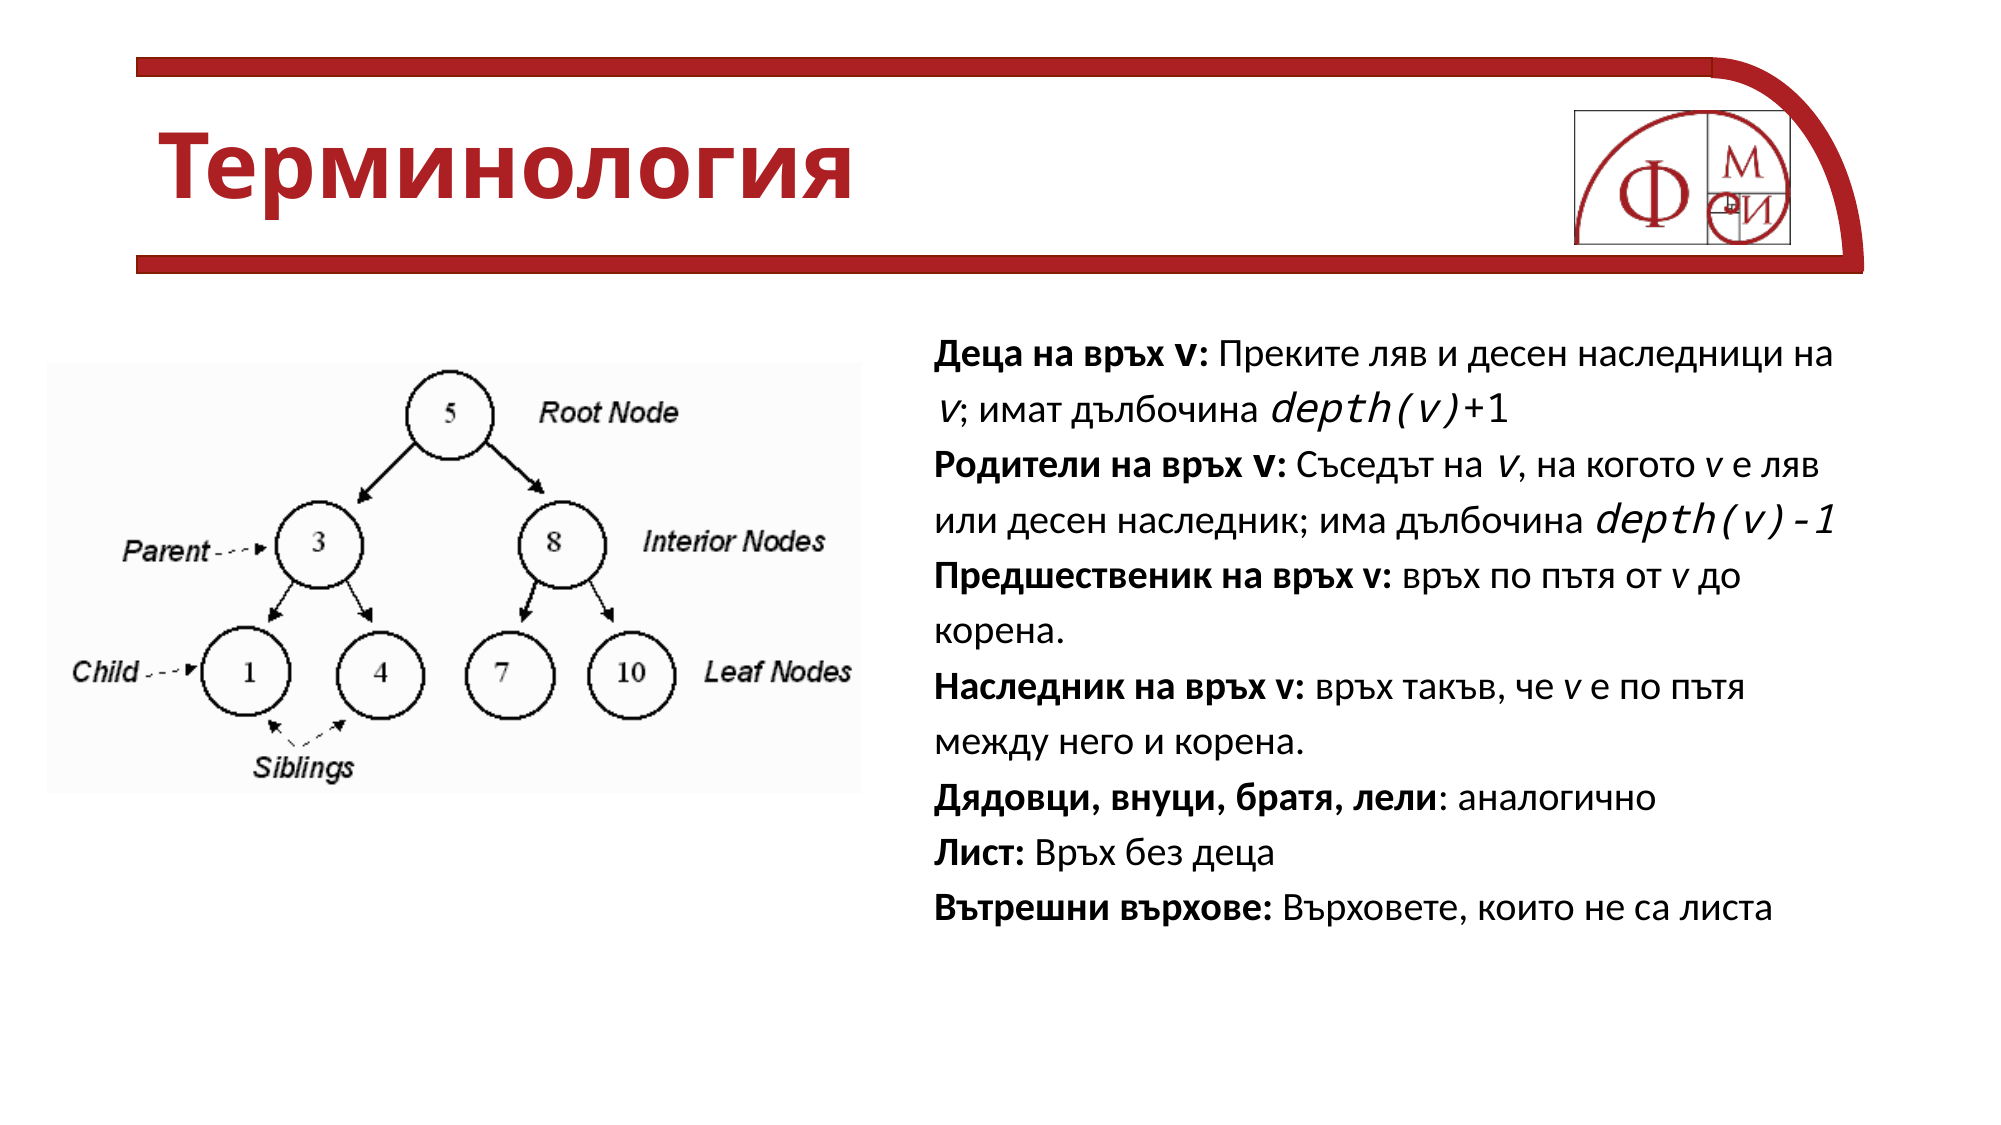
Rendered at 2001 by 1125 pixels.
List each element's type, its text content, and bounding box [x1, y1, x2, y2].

picture [47, 362, 862, 794]
picture [1574, 110, 1791, 245]
list Деца на връх v: Преките ляв и десен наследници на v; имат дълбочина depth(v)+1 Родители на връх v: Съседът на v, на когото v е ляв или десен наследник; има дълбочина depth(v)-1 Предшественик на връх v: връх по пътя от v до корена. Наследник на връх v: връх такъв, че v е по пътя между него и корена. Дядовци, внуци, братя, лели: аналогично Лист: Връх без деца Вътрешни върхове: Върховете, които не са листа [914, 299, 1863, 1014]
title Терминология [137, 59, 1568, 278]
